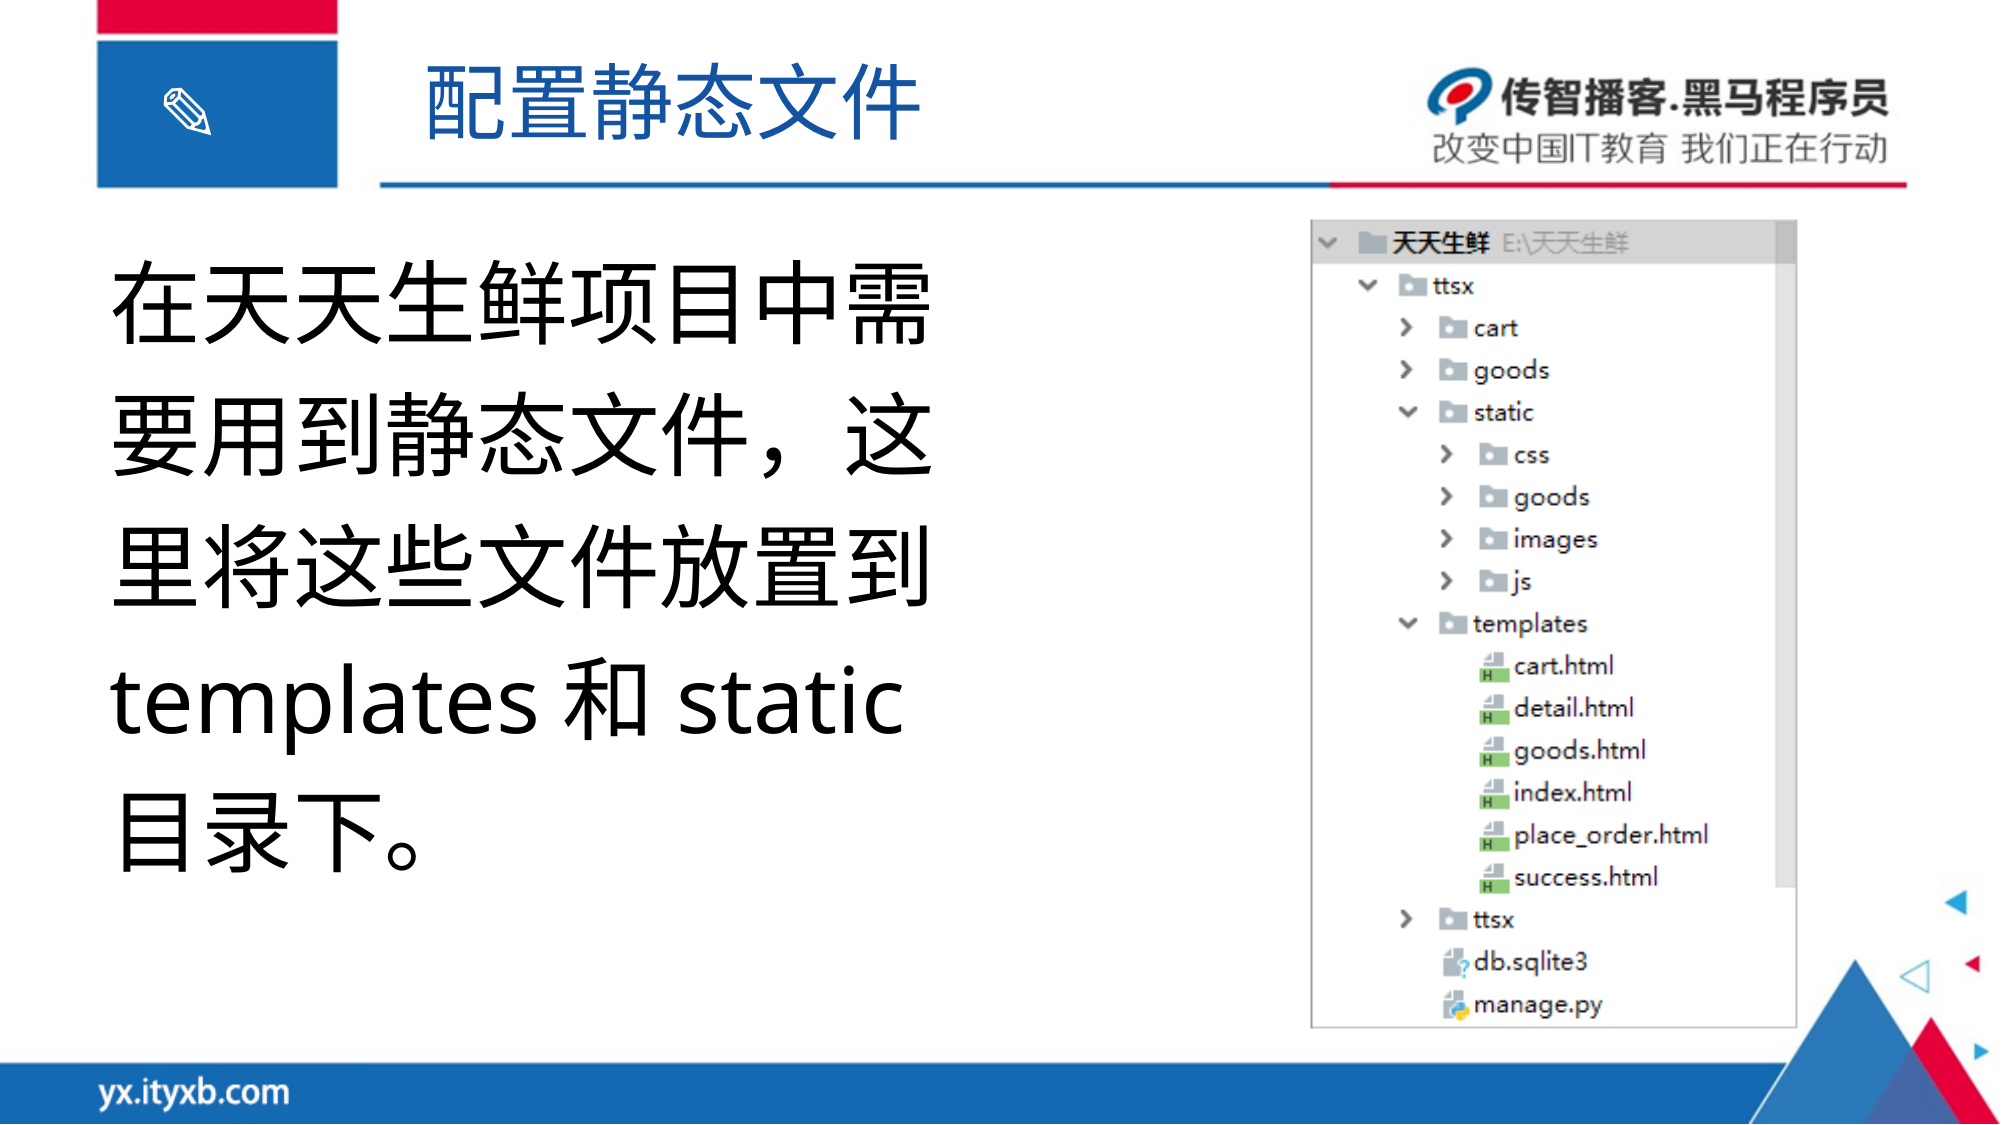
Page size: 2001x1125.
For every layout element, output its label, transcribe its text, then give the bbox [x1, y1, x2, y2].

picture [0, 0, 2000, 1124]
text_box 在天天生鲜项目中需要用到静态文件，这里将这些文件放置到templates和static目录下。 [94, 216, 971, 891]
text_box 配置静态文件 [409, 43, 1292, 158]
